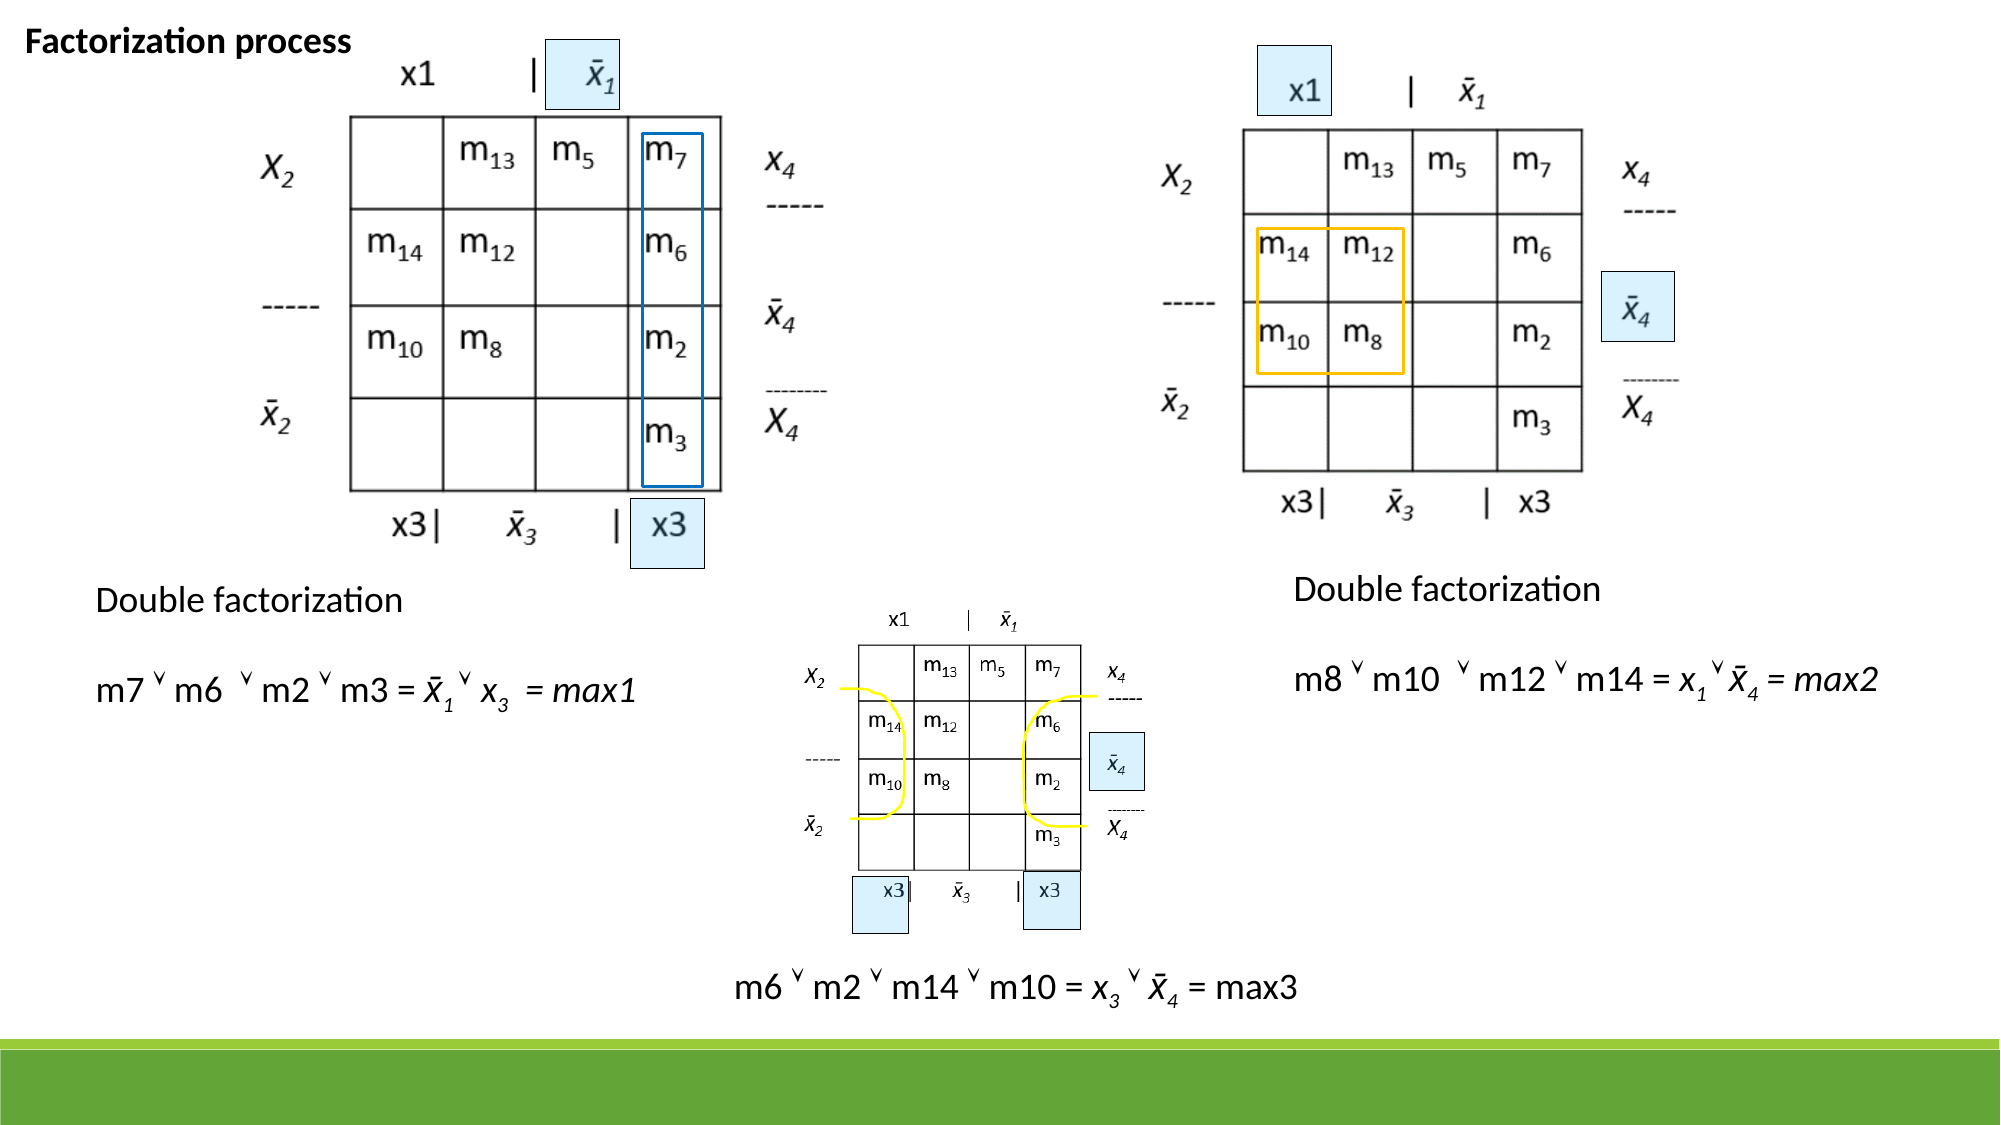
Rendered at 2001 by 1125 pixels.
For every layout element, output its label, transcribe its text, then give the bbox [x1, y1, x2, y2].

picture [1075, 44, 1814, 569]
text_box Double factorization m8  m10  m12  m14 = x1  x̄4 = max2 [1278, 556, 1952, 713]
text_box Factorization process [10, 9, 368, 69]
text_box Double factorization m7  m6  m2  m3 = x̄1  x3 = max1 [80, 567, 702, 724]
text_box m6  m2  m14  m10 = x3  x̄4 = max3 [719, 954, 1313, 1021]
picture [165, 23, 1234, 934]
